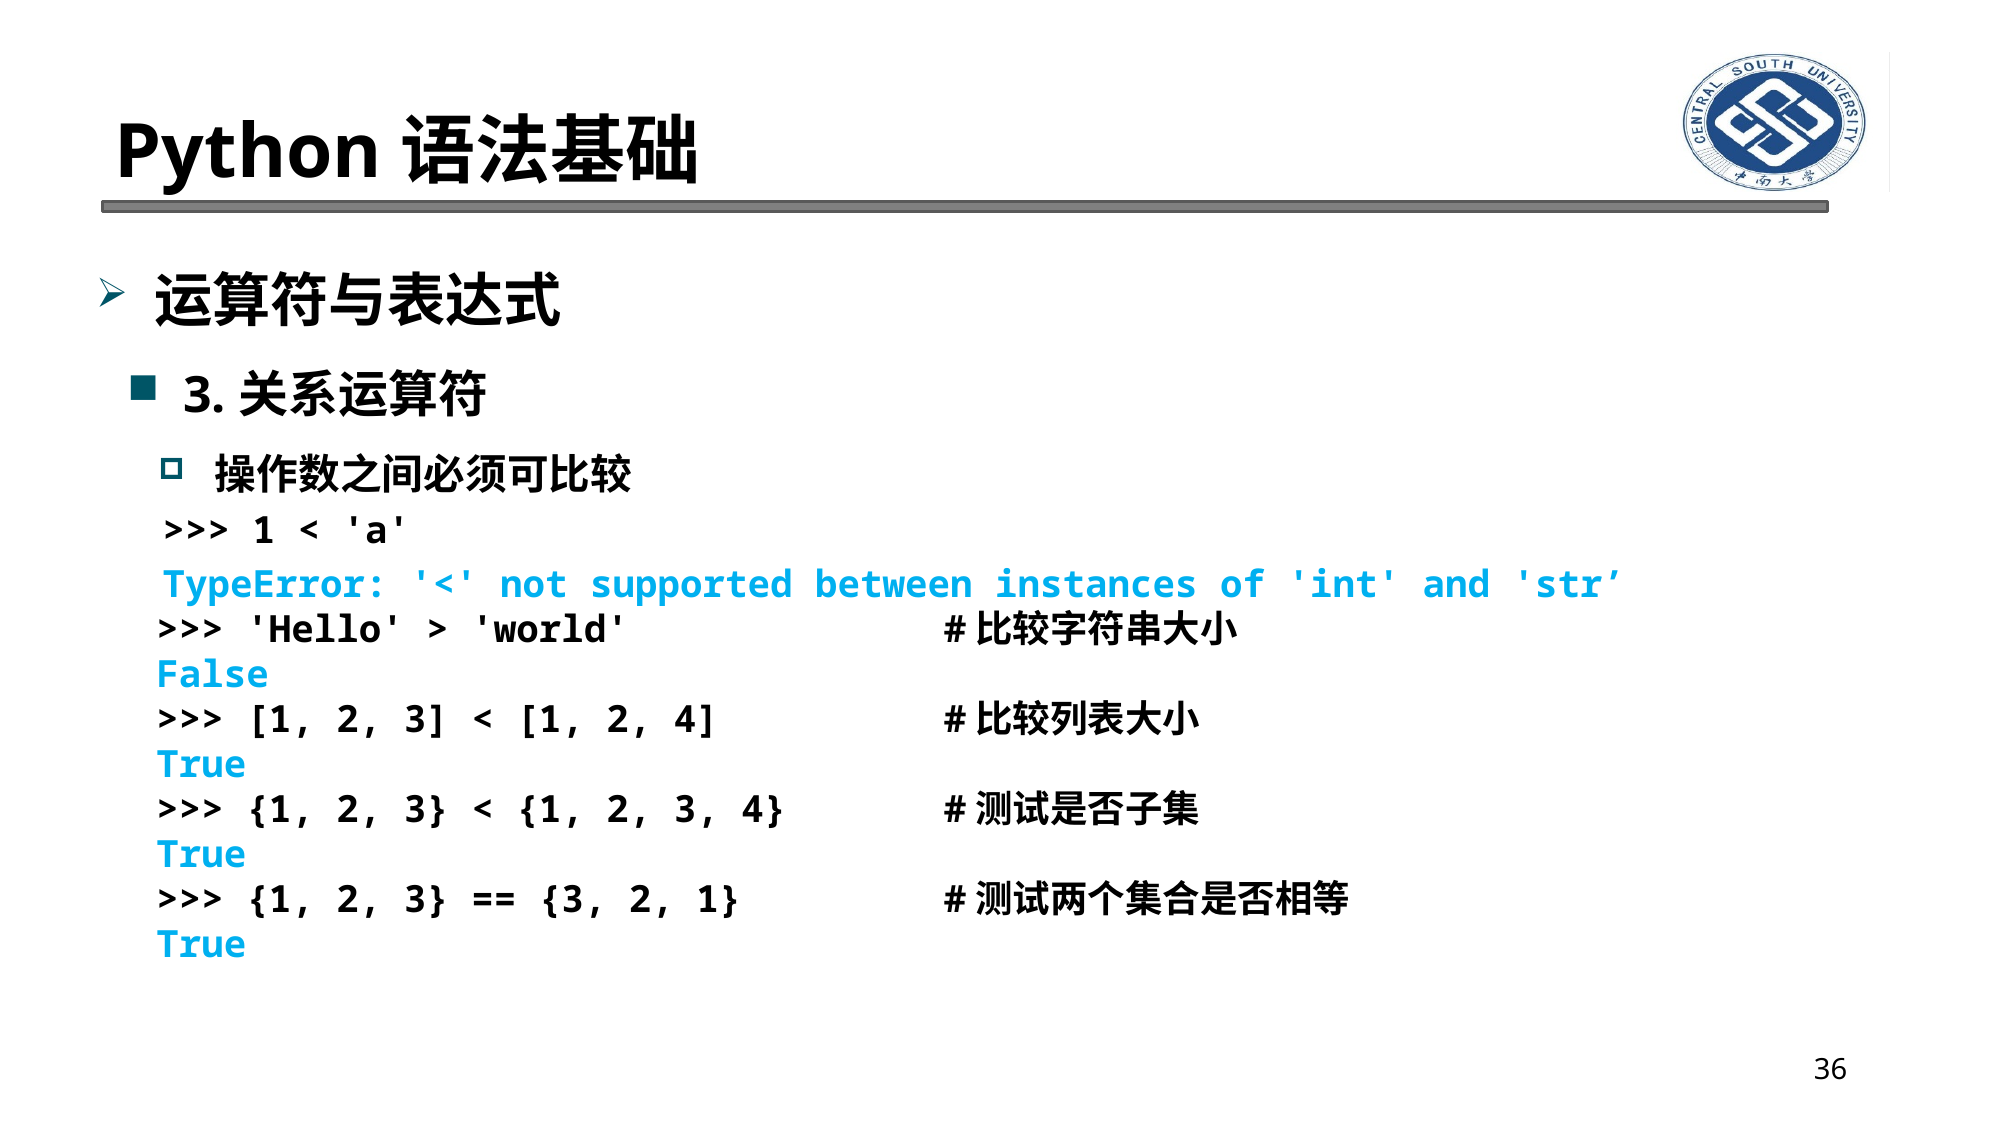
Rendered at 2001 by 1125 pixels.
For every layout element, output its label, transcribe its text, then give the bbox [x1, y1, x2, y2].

list 运算符与表达式 3.关系运算符 操作数之间必须可比较 >>> 1 < 'a' TypeError: '<' not supported between instances of 'int' and 'str’ >>> 'Hello' > 'world' #比较字符串大小 False >>> [1, 2, 3] < [1, 2, 4] #比较列表大小 True >>> {1, 2, 3} < {1, 2, 3, 4} #测试是否子集 True >>> {1, 2, 3} == {3, 2, 1} #测试两个集合是否相等 True [81, 220, 1898, 1024]
title Python语法基础 [99, 12, 1805, 200]
slide_number 36 [1412, 1042, 1863, 1103]
picture [1805, 52, 1890, 192]
